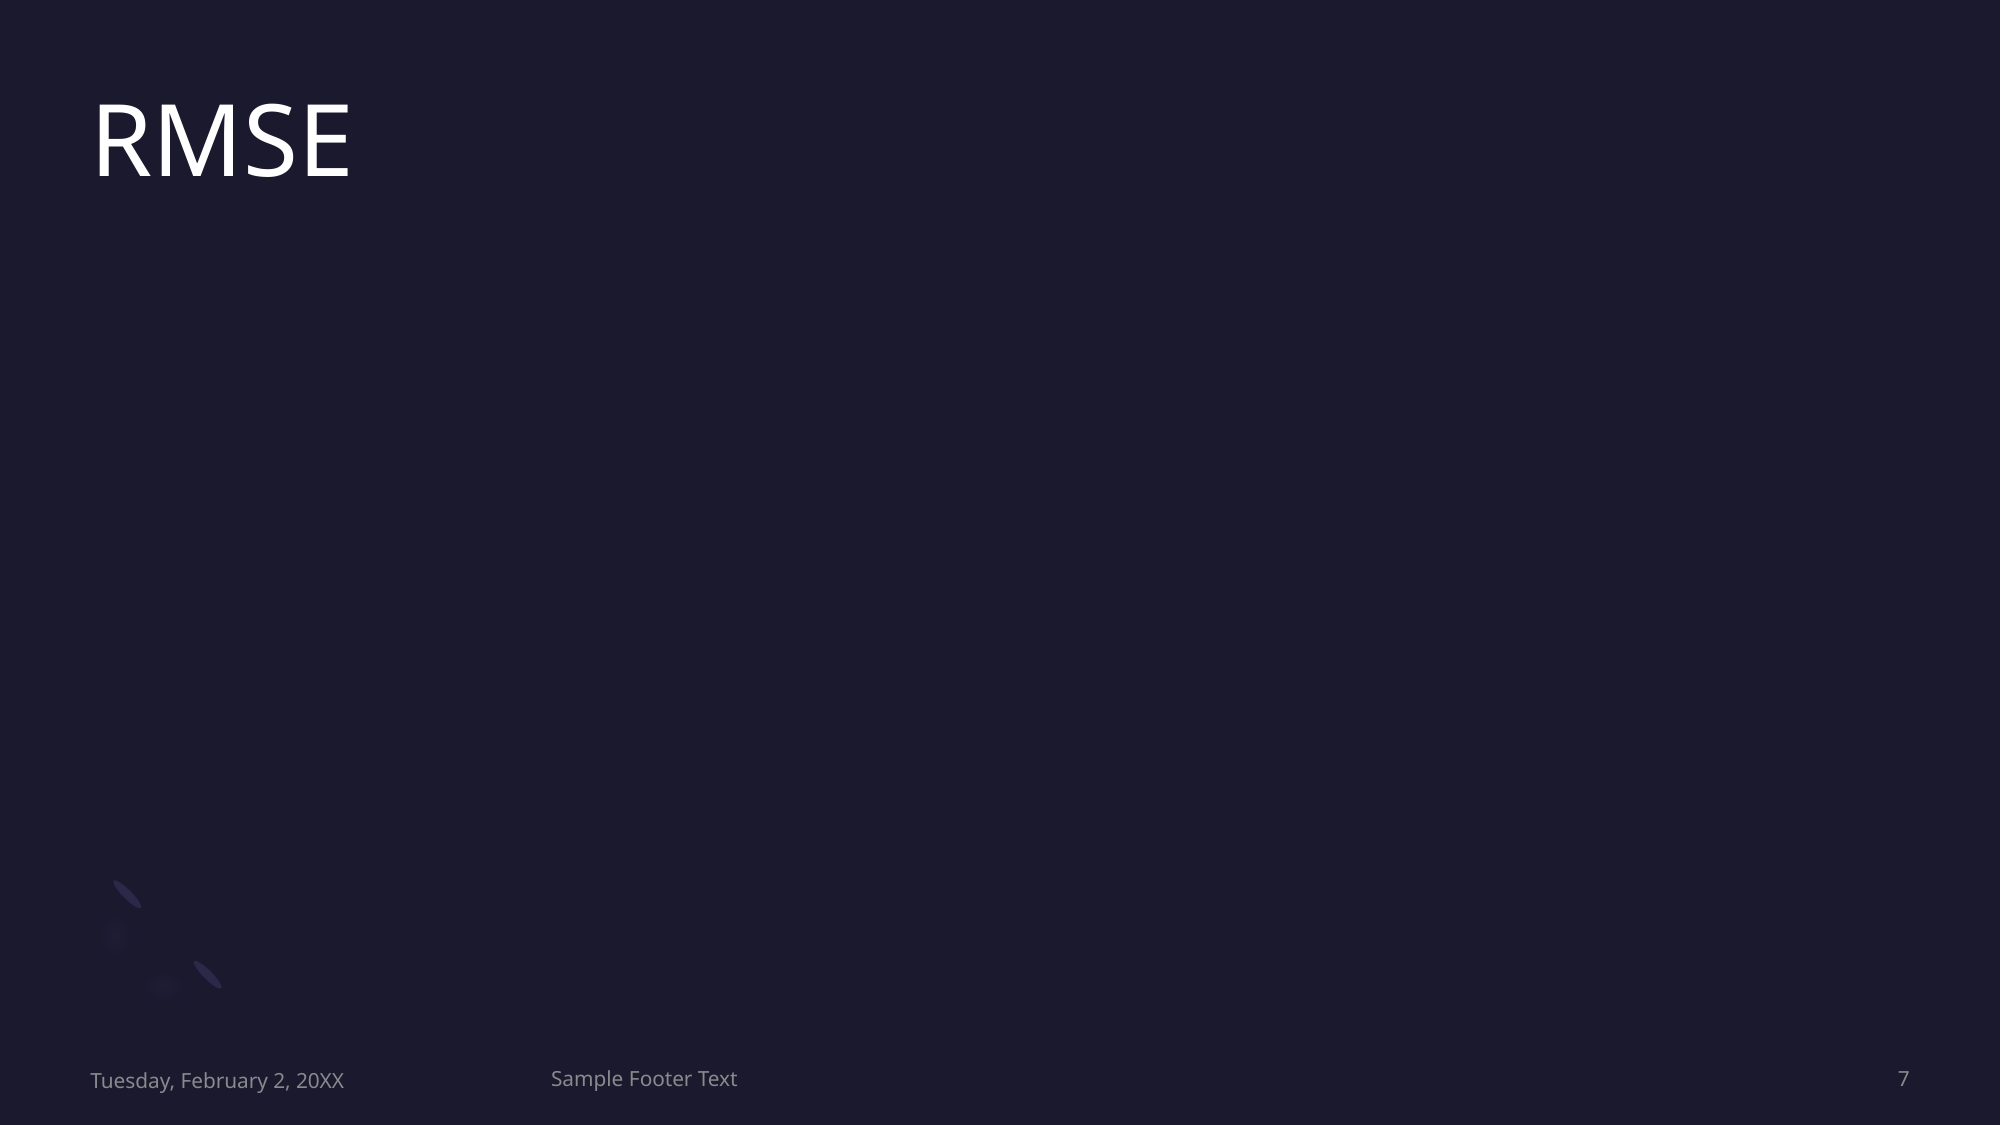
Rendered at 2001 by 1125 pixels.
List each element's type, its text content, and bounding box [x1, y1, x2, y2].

slide_number 7 [1632, 1067, 1910, 1093]
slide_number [90, 1067, 522, 1093]
footer Sample Footer Text [551, 1067, 1598, 1093]
title RMSE [90, 90, 1910, 309]
